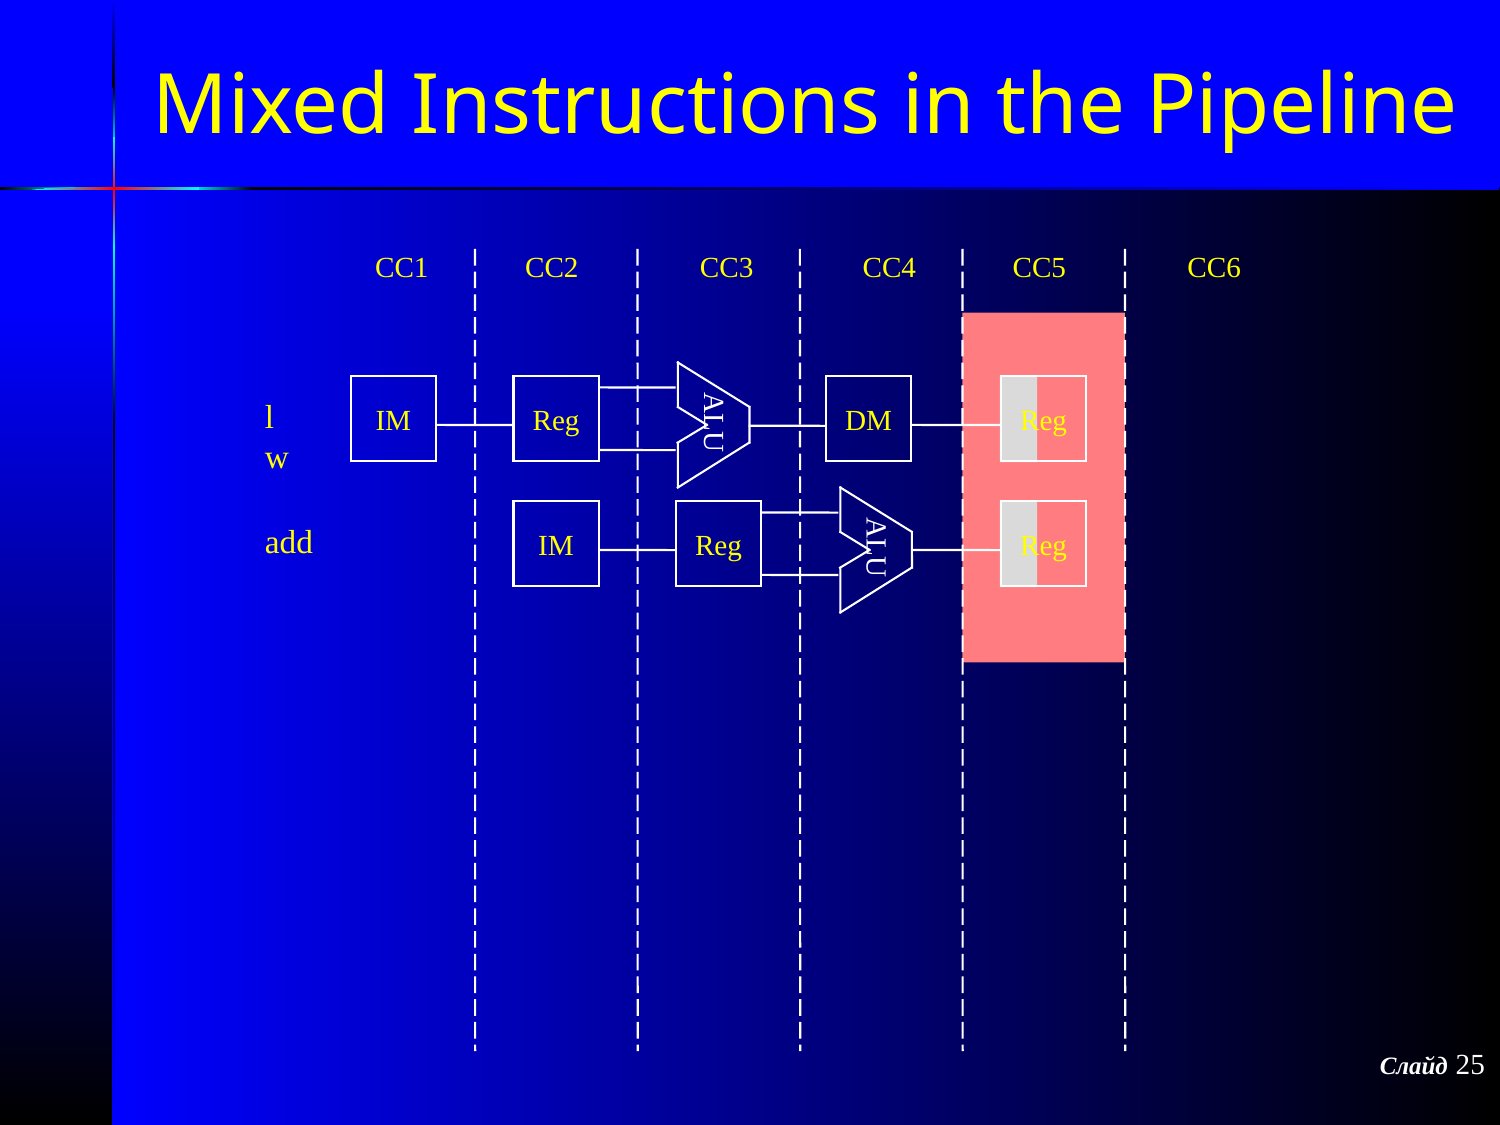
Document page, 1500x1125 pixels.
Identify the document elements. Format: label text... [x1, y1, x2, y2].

text_box Mixed Instructions in the Pipeline [112, 12, 1500, 188]
text_box CC1 [360, 241, 444, 291]
text_box CC3 [685, 241, 769, 291]
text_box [250, 480, 1087, 613]
text_box CC4 [847, 241, 932, 291]
text_box CC2 [510, 241, 594, 291]
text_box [250, 355, 1087, 480]
text_box CC5 [997, 241, 1082, 291]
text_box CC6 [1172, 241, 1257, 291]
text_box [962, 312, 1125, 663]
text_box Слайд 25 [1187, 1037, 1500, 1113]
